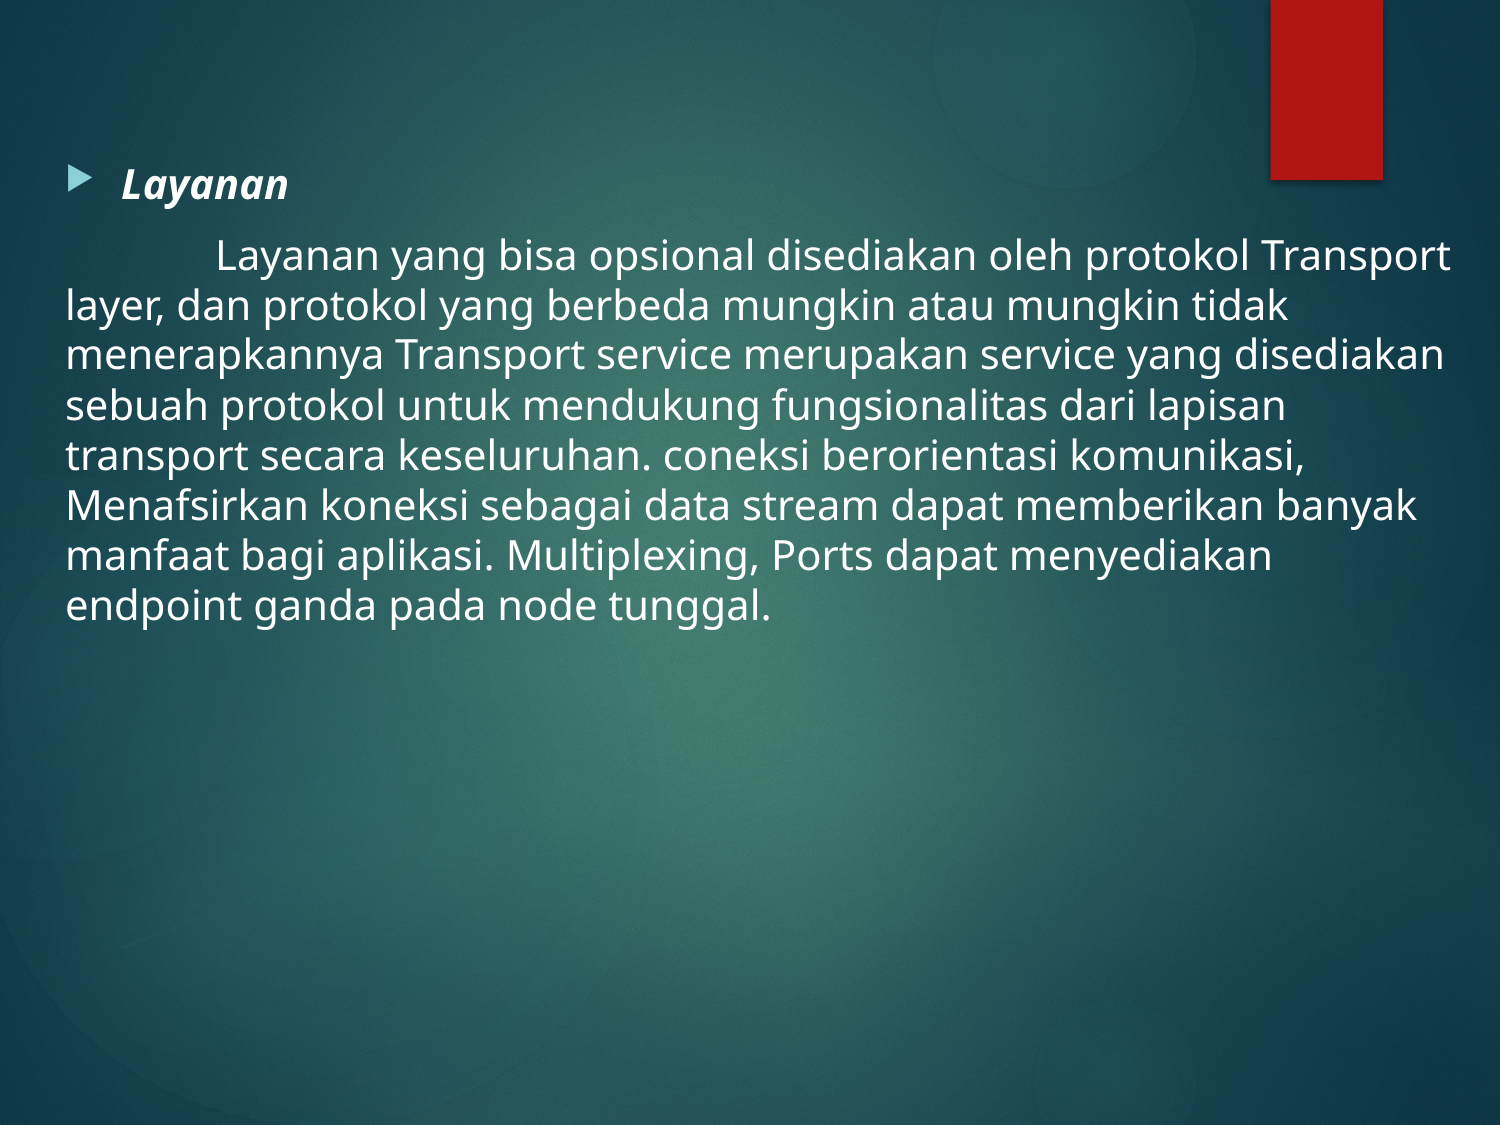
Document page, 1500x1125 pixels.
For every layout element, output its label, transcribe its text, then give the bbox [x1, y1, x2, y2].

list Layanan Layanan yang bisa opsional disediakan oleh protokol Transport layer, dan protokol yang berbeda mungkin atau mungkin tidak menerapkannya Transport service merupakan service yang disediakan sebuah protokol untuk mendukung fungsionalitas dari lapisan transport secara keseluruhan. coneksi berorientasi komunikasi, Menafsirkan koneksi sebagai data stream dapat memberikan banyak manfaat bagi aplikasi. Multiplexing, Ports dapat menyediakan endpoint ganda pada node tunggal. [50, 149, 1475, 731]
